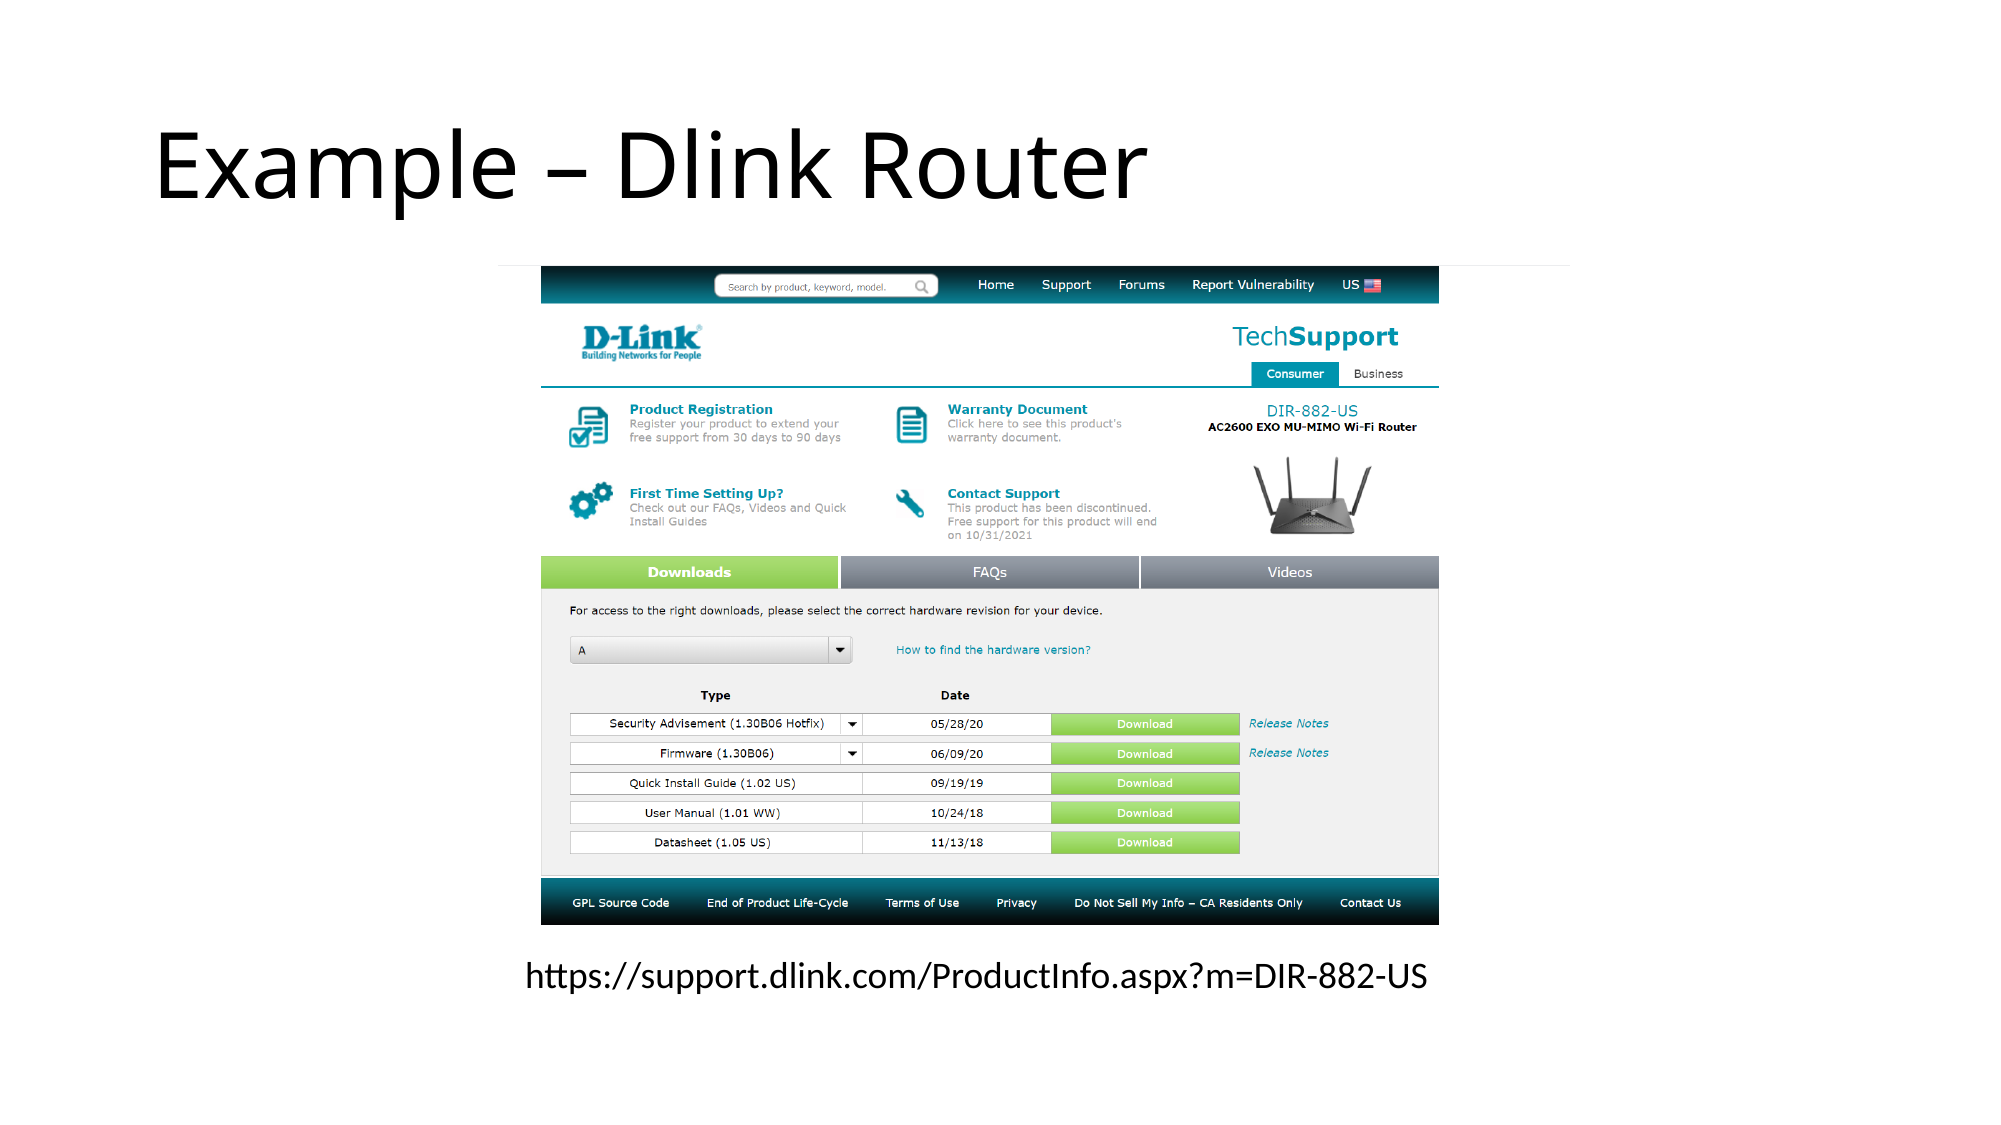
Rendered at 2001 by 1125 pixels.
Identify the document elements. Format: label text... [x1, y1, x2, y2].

picture [498, 264, 1570, 944]
title Example – Dlink Router [137, 59, 1863, 278]
text_box https://support.dlink.com/ProductInfo.aspx?m=DIR-882-US [510, 944, 1511, 1004]
